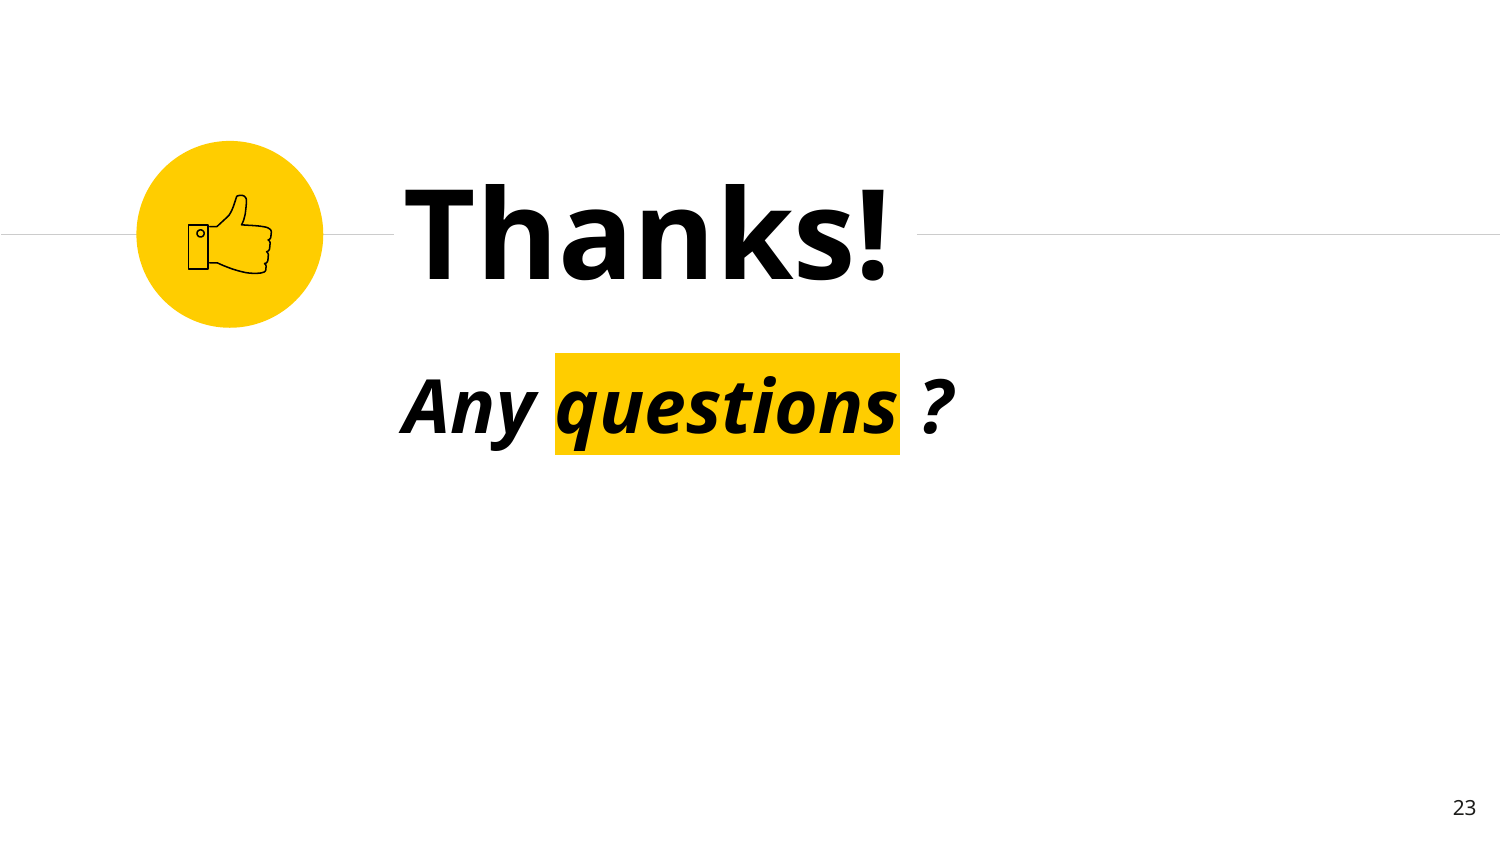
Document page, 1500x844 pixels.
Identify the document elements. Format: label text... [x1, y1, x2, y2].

text_box [136, 243, 323, 328]
subtitle Any questions ? [389, 343, 1213, 473]
text_box [136, 140, 324, 233]
title Thanks! [389, 133, 1195, 325]
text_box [188, 195, 272, 274]
slide_number 23 [1401, 779, 1492, 844]
